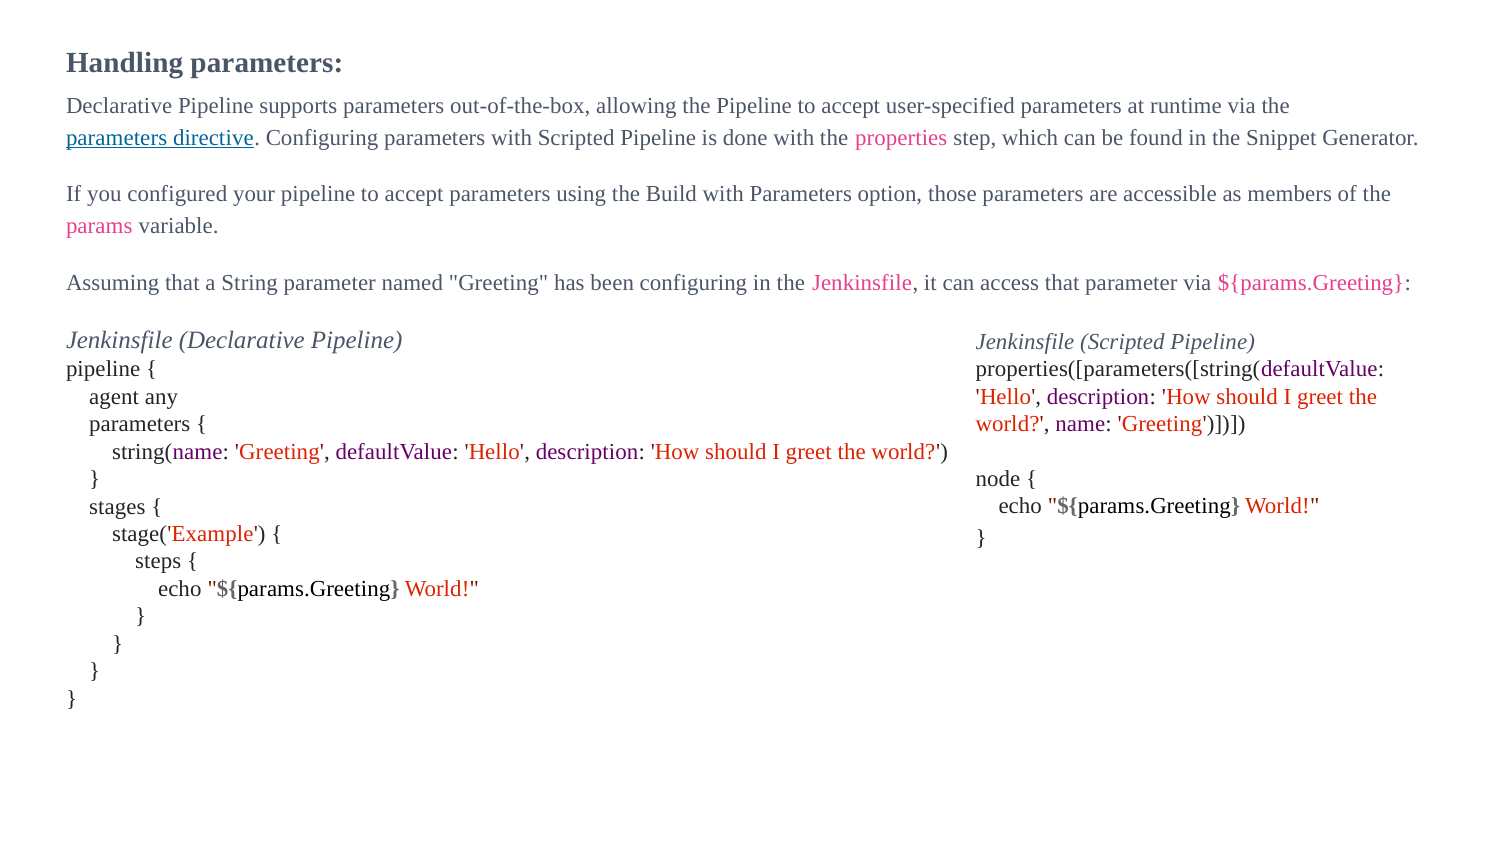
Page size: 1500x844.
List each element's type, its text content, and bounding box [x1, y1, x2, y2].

text_box Jenkinsfile (Scripted Pipeline) properties([parameters([string(defaultValue: 'Hello', description: 'How should I greet the world?', name: 'Greeting')])]) node { echo "${params.Greeting} World!" } [960, 311, 1441, 815]
list Handling parameters: Declarative Pipeline supports parameters out-of-the-box, allowing the Pipeline to accept user-specified parameters at runtime via the parameters directive. Configuring parameters with Scripted Pipeline is done with the properties step, which can be found in the Snippet Generator. If you configured your pipeline to accept parameters using the Build with Parameters option, those parameters are accessible as members of the params variable. Assuming that a String parameter named "Greeting" has been configuring in the Jenkinsfile, it can access that parameter via ${params.Greeting}: Jenkinsfile (Declarative Pipeline) pipeline { agent any parameters { string(name: 'Greeting', defaultValue: 'Hello', description: 'How should I greet the world?') } stages { stage('Example') { steps { echo "${params.Greeting} World!" } } } } [51, 28, 1449, 826]
